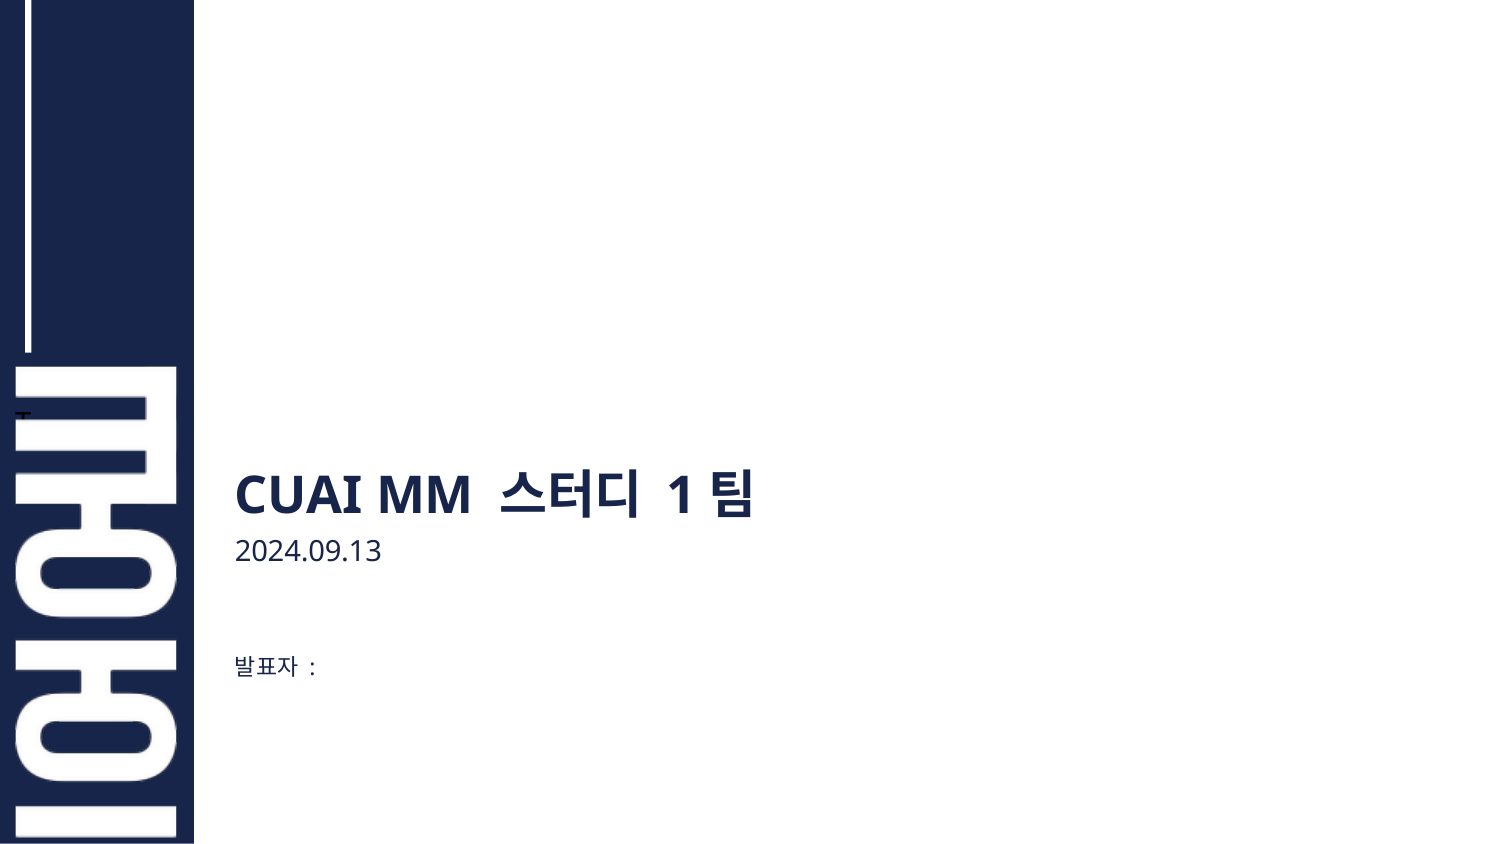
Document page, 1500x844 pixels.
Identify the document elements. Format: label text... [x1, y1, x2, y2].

text_box 발표자 : [232, 650, 319, 681]
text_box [0, 0, 194, 844]
text_box CUAI MM 스터디 1팀 2024.09.13 [232, 444, 900, 568]
